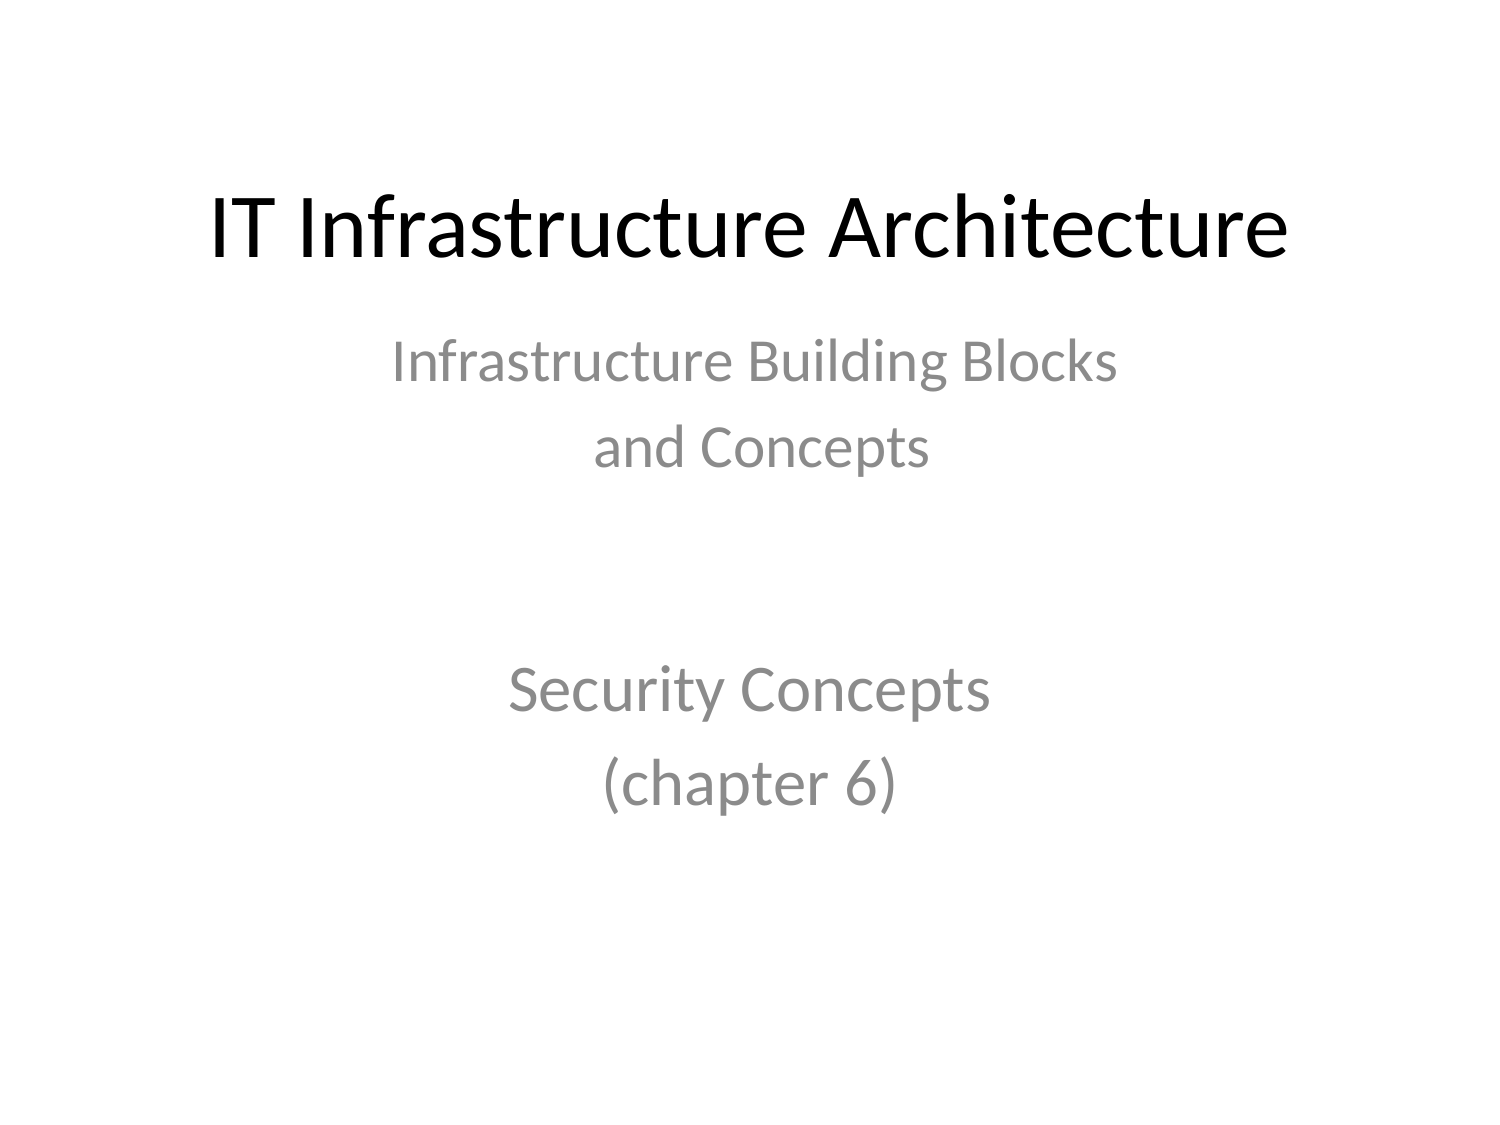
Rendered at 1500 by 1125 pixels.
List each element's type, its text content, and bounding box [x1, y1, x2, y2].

title IT Infrastructure Architecture [112, 99, 1388, 342]
text_box Infrastructure Building Blocks and Concepts [237, 312, 1288, 488]
subtitle Security Concepts (chapter 6) [225, 637, 1275, 925]
